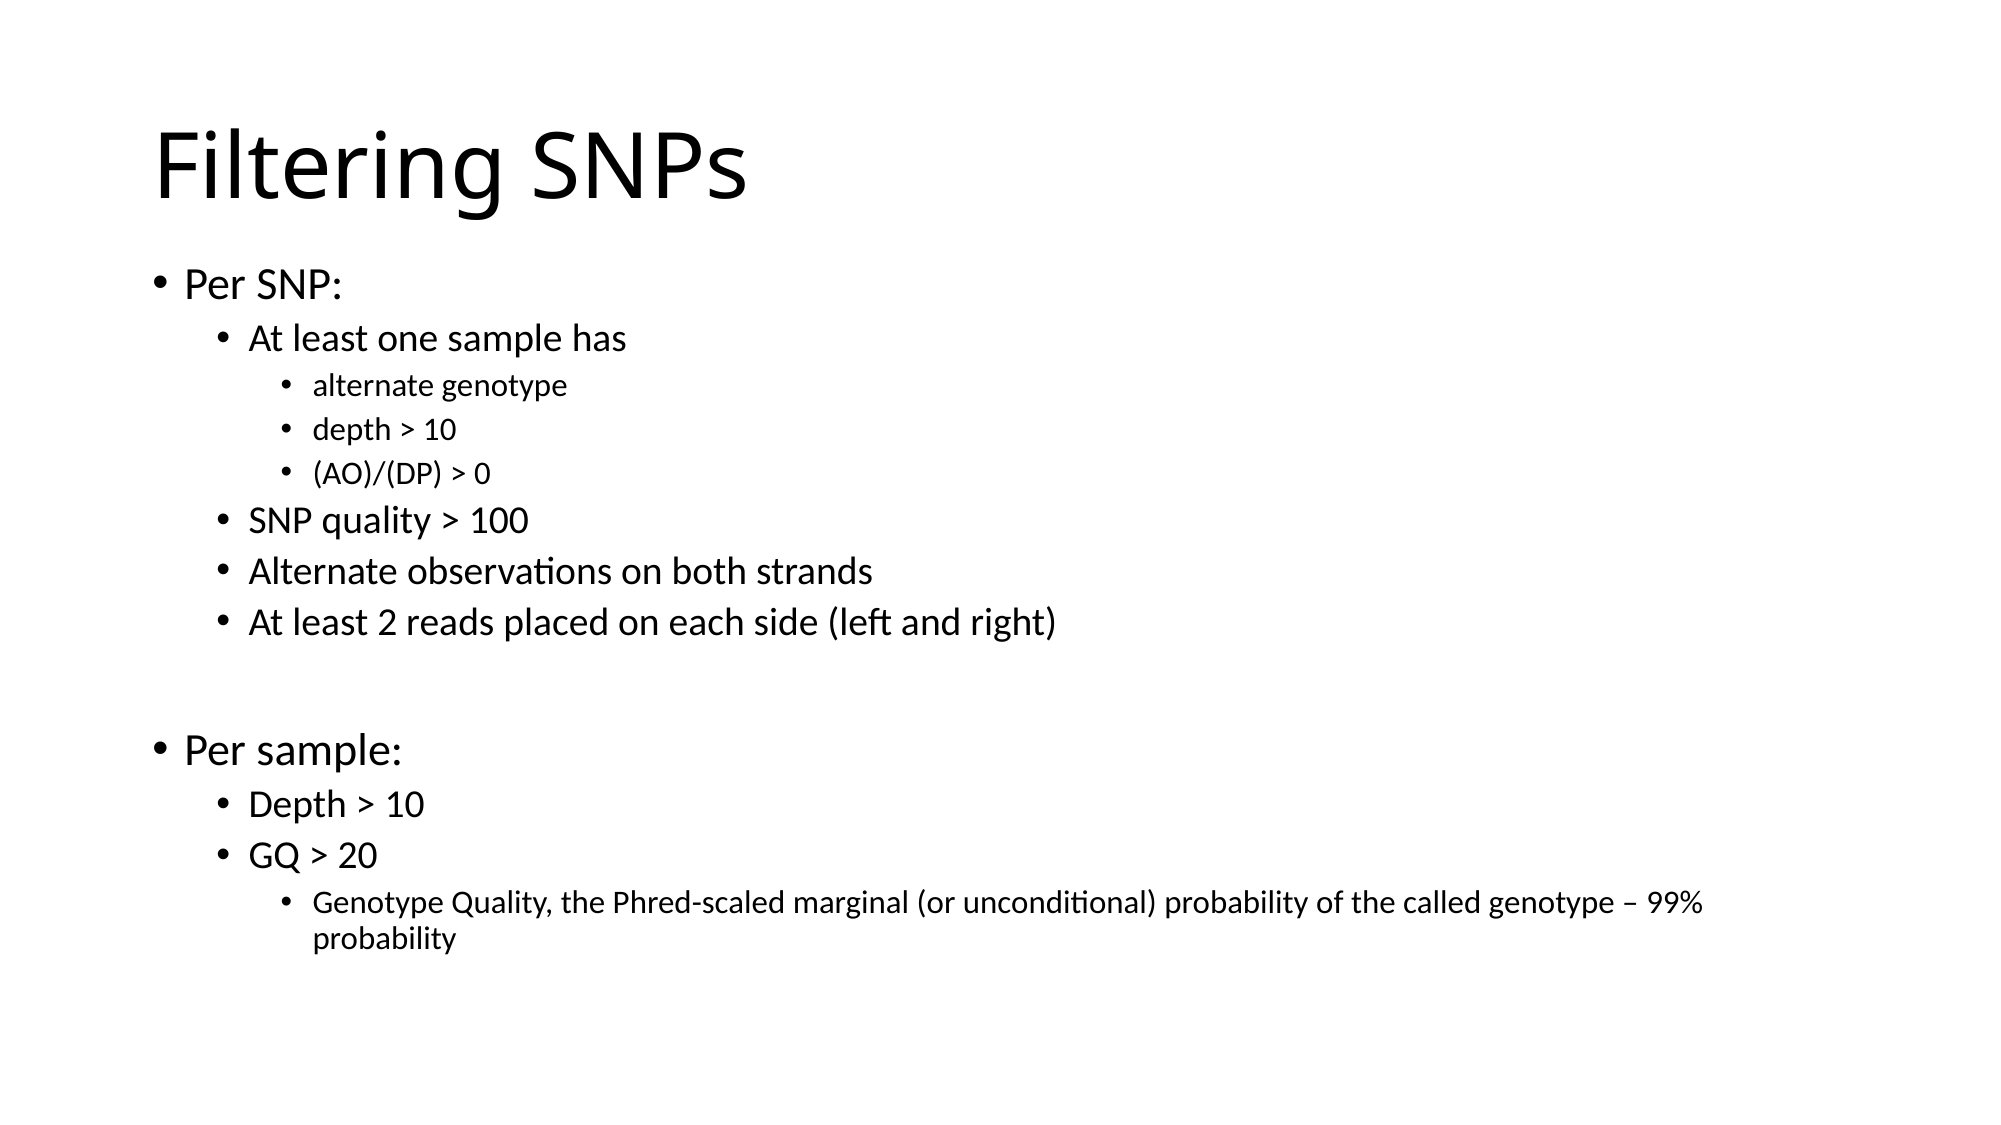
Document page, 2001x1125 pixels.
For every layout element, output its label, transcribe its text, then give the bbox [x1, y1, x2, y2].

list Per SNP: At least one sample has alternate genotype depth > 10 (AO)/(DP) > 0 SNP quality > 100 Alternate observations on both strands At least 2 reads placed on each side (left and right) Per sample: Depth > 10 GQ > 20 Genotype Quality, the Phred-scaled marginal (or unconditional) probability of the called genotype – 99% probability [137, 252, 1863, 967]
title Filtering SNPs [137, 59, 1863, 252]
